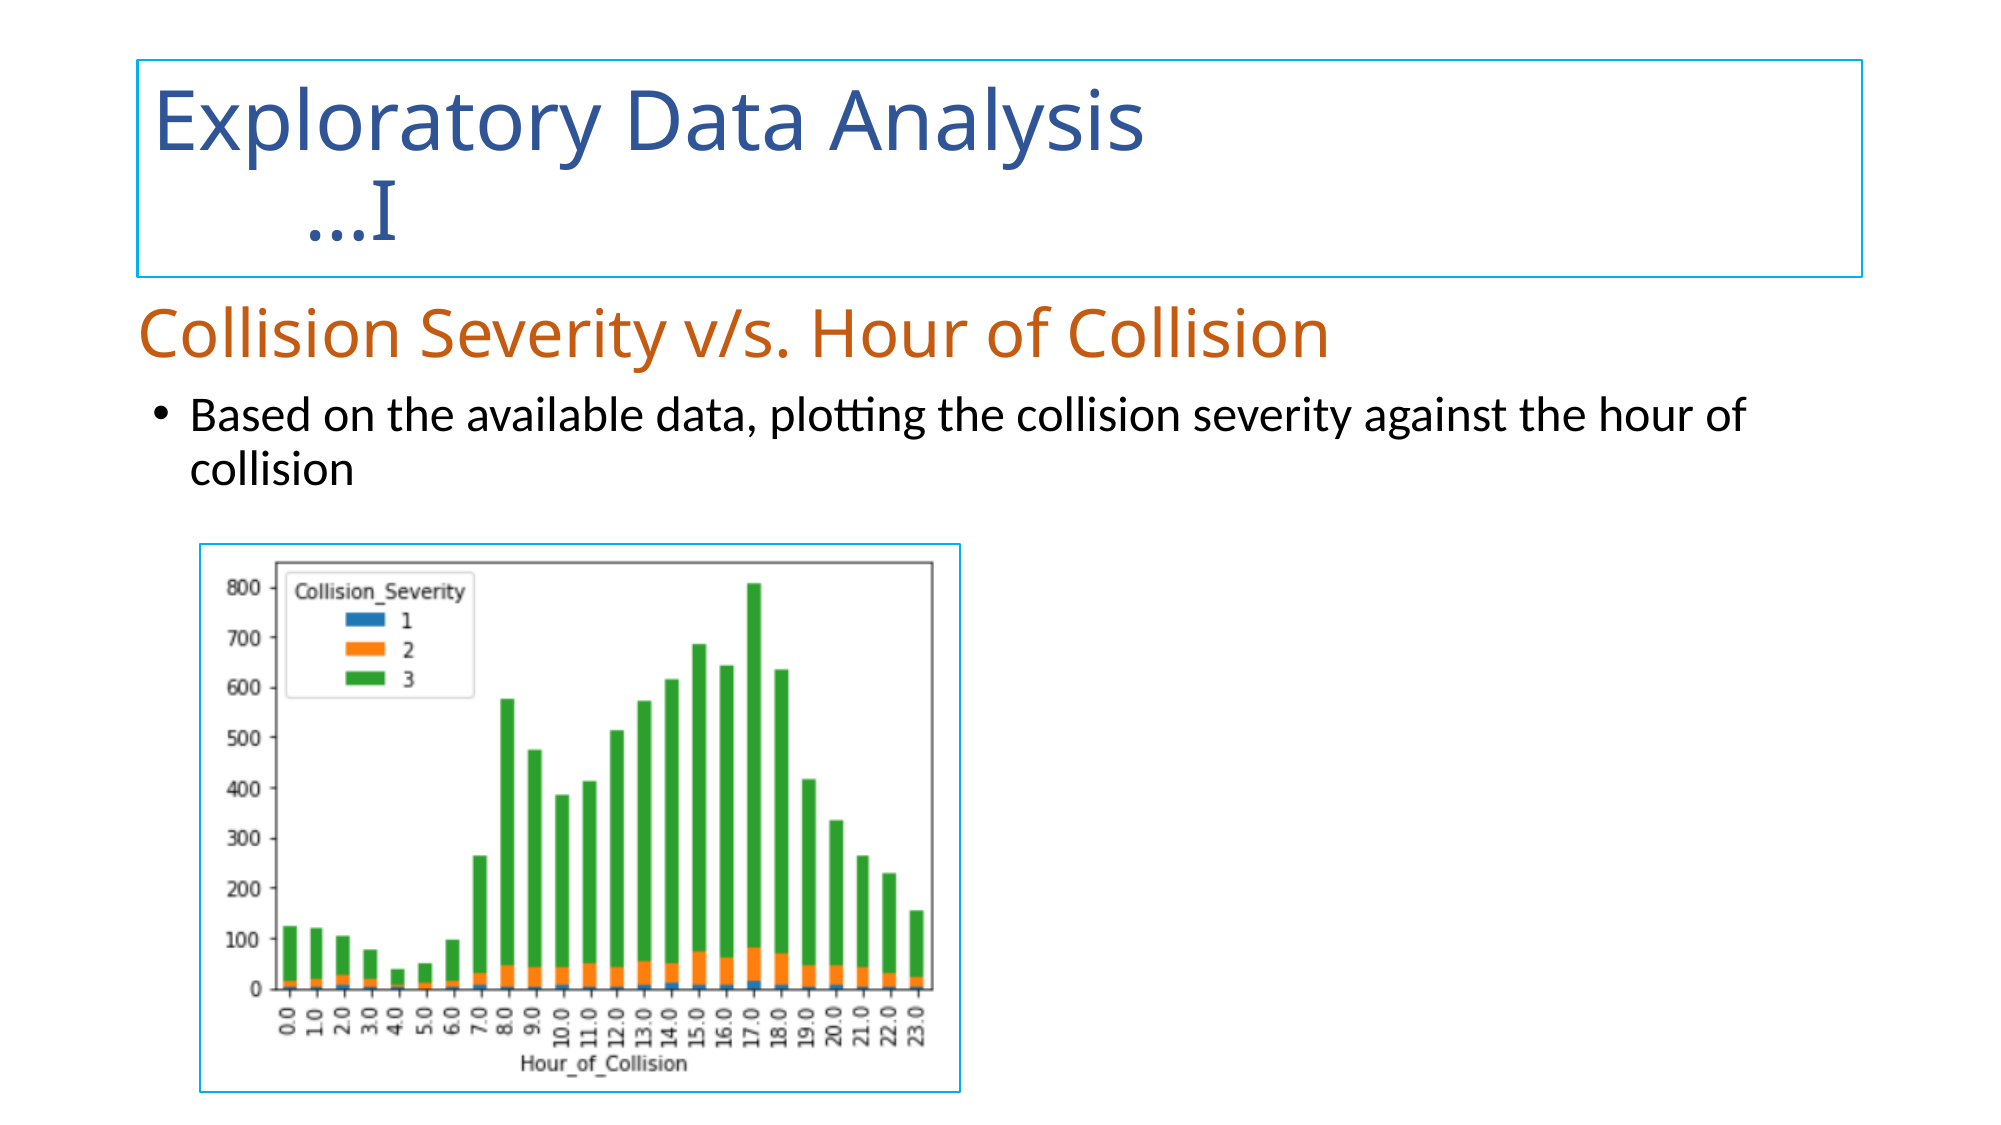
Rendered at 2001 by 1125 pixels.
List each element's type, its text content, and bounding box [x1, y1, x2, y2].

title Exploratory Data Analysis …I [137, 59, 1863, 278]
text_box Collision Severity v/s. Hour of Collision [122, 292, 1848, 381]
picture [202, 546, 958, 1090]
list Based on the available data, plotting the collision severity against the hour of collision [137, 380, 1863, 525]
